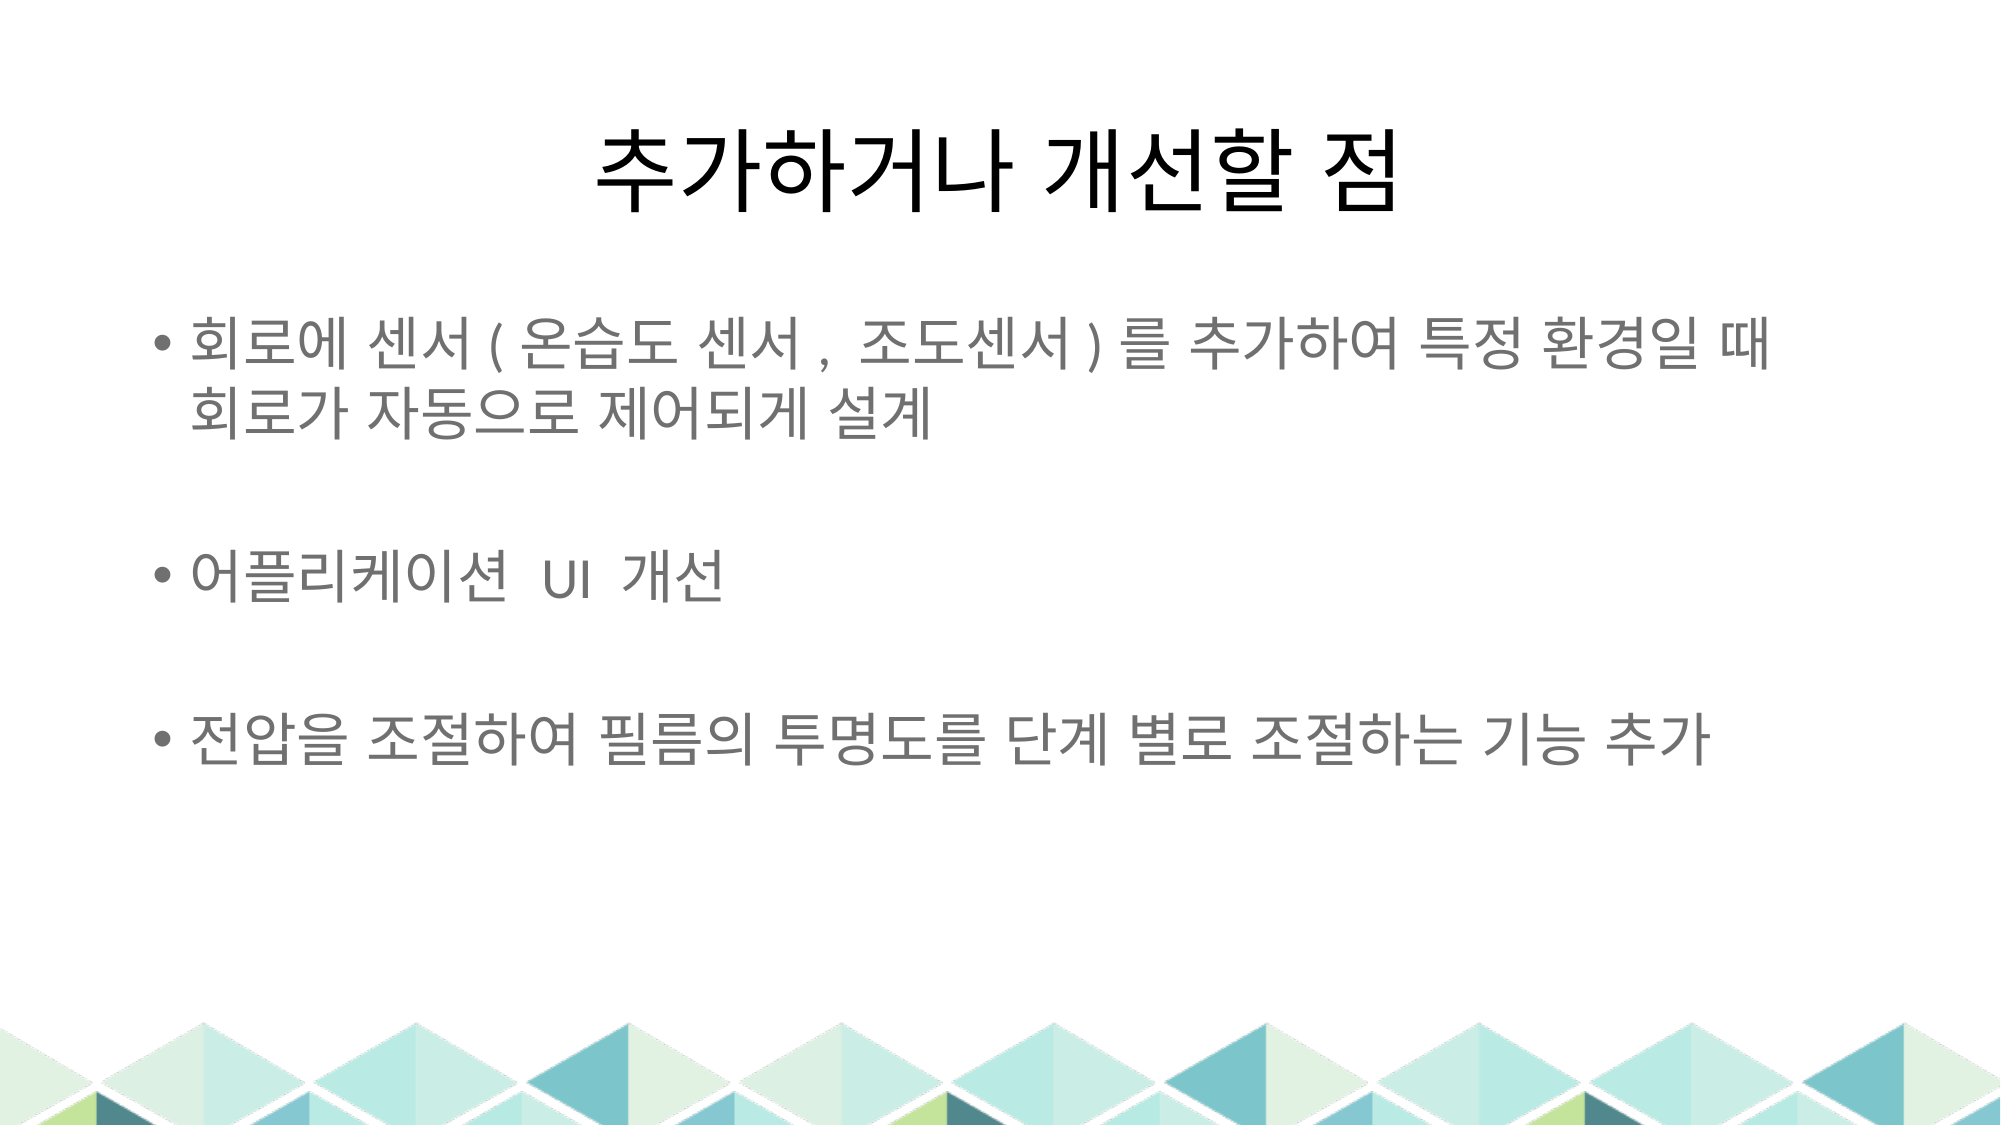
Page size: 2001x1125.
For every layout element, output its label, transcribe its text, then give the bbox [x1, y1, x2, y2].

title 추가하거나 개선할 점 [137, 59, 1863, 278]
list 회로에 센서(온습도 센서, 조도센서)를 추가하여 특정 환경일 때 회로가 자동으로 제어되게 설계 어플리케이션 UI 개선 전압을 조절하여 필름의 투명도를 단계 별로 조절하는 기능 추가 [137, 299, 1863, 1014]
picture [0, 0, 2001, 1125]
